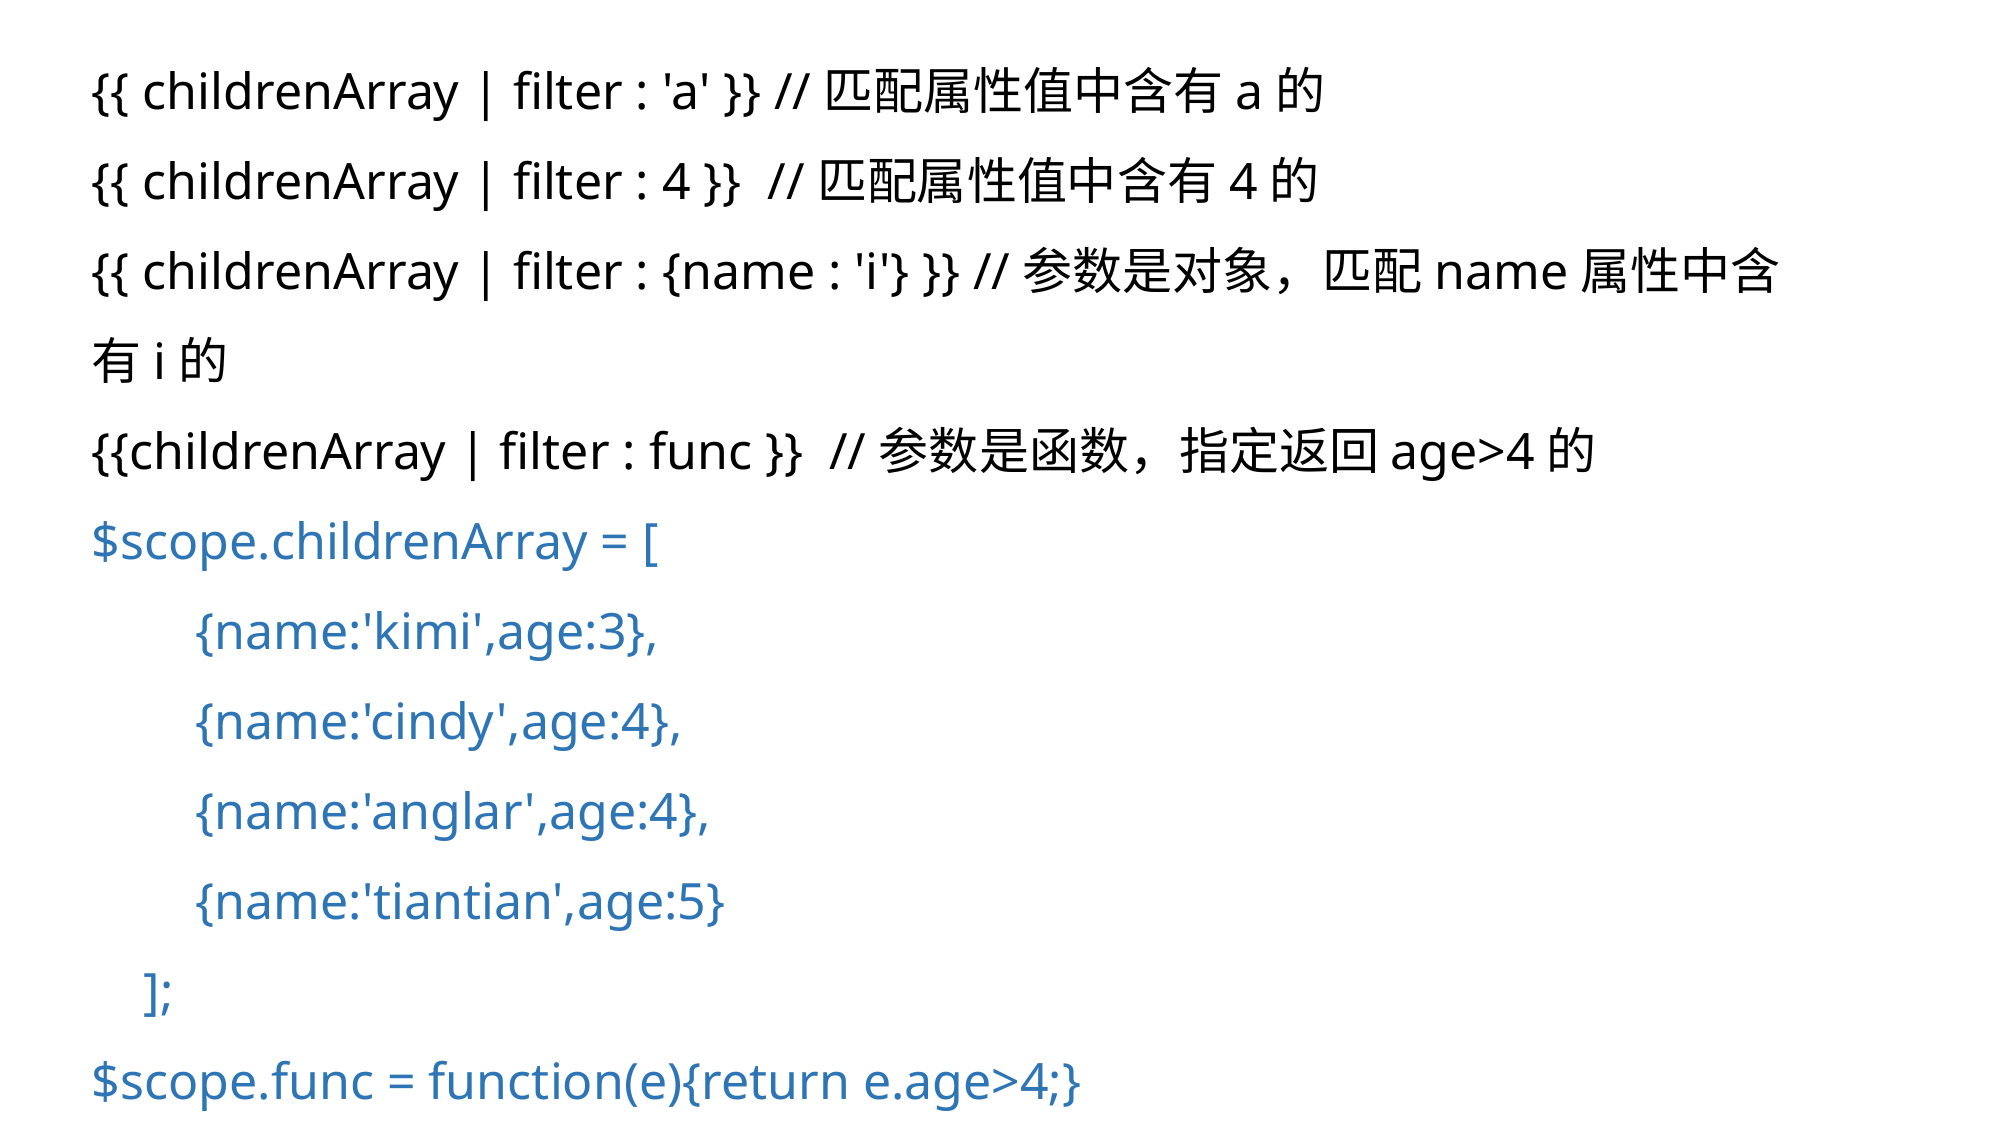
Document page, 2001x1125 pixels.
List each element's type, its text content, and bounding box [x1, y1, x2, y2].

text_box {{ childrenArray | filter : 'a' }} //匹配属性值中含有a的 {{ childrenArray | filter : 4 }} //匹配属性值中含有4的 {{ childrenArray | filter : {name : 'i'} }} //参数是对象，匹配name属性中含有i的 {{childrenArray | filter : func }} //参数是函数，指定返回age>4的 $scope.childrenArray = [ {name:'kimi',age:3}, {name:'cindy',age:4}, {name:'anglar',age:4}, {name:'tiantian',age:5} ]; $scope.func = function(e){return e.age>4;} [77, 22, 1834, 1117]
